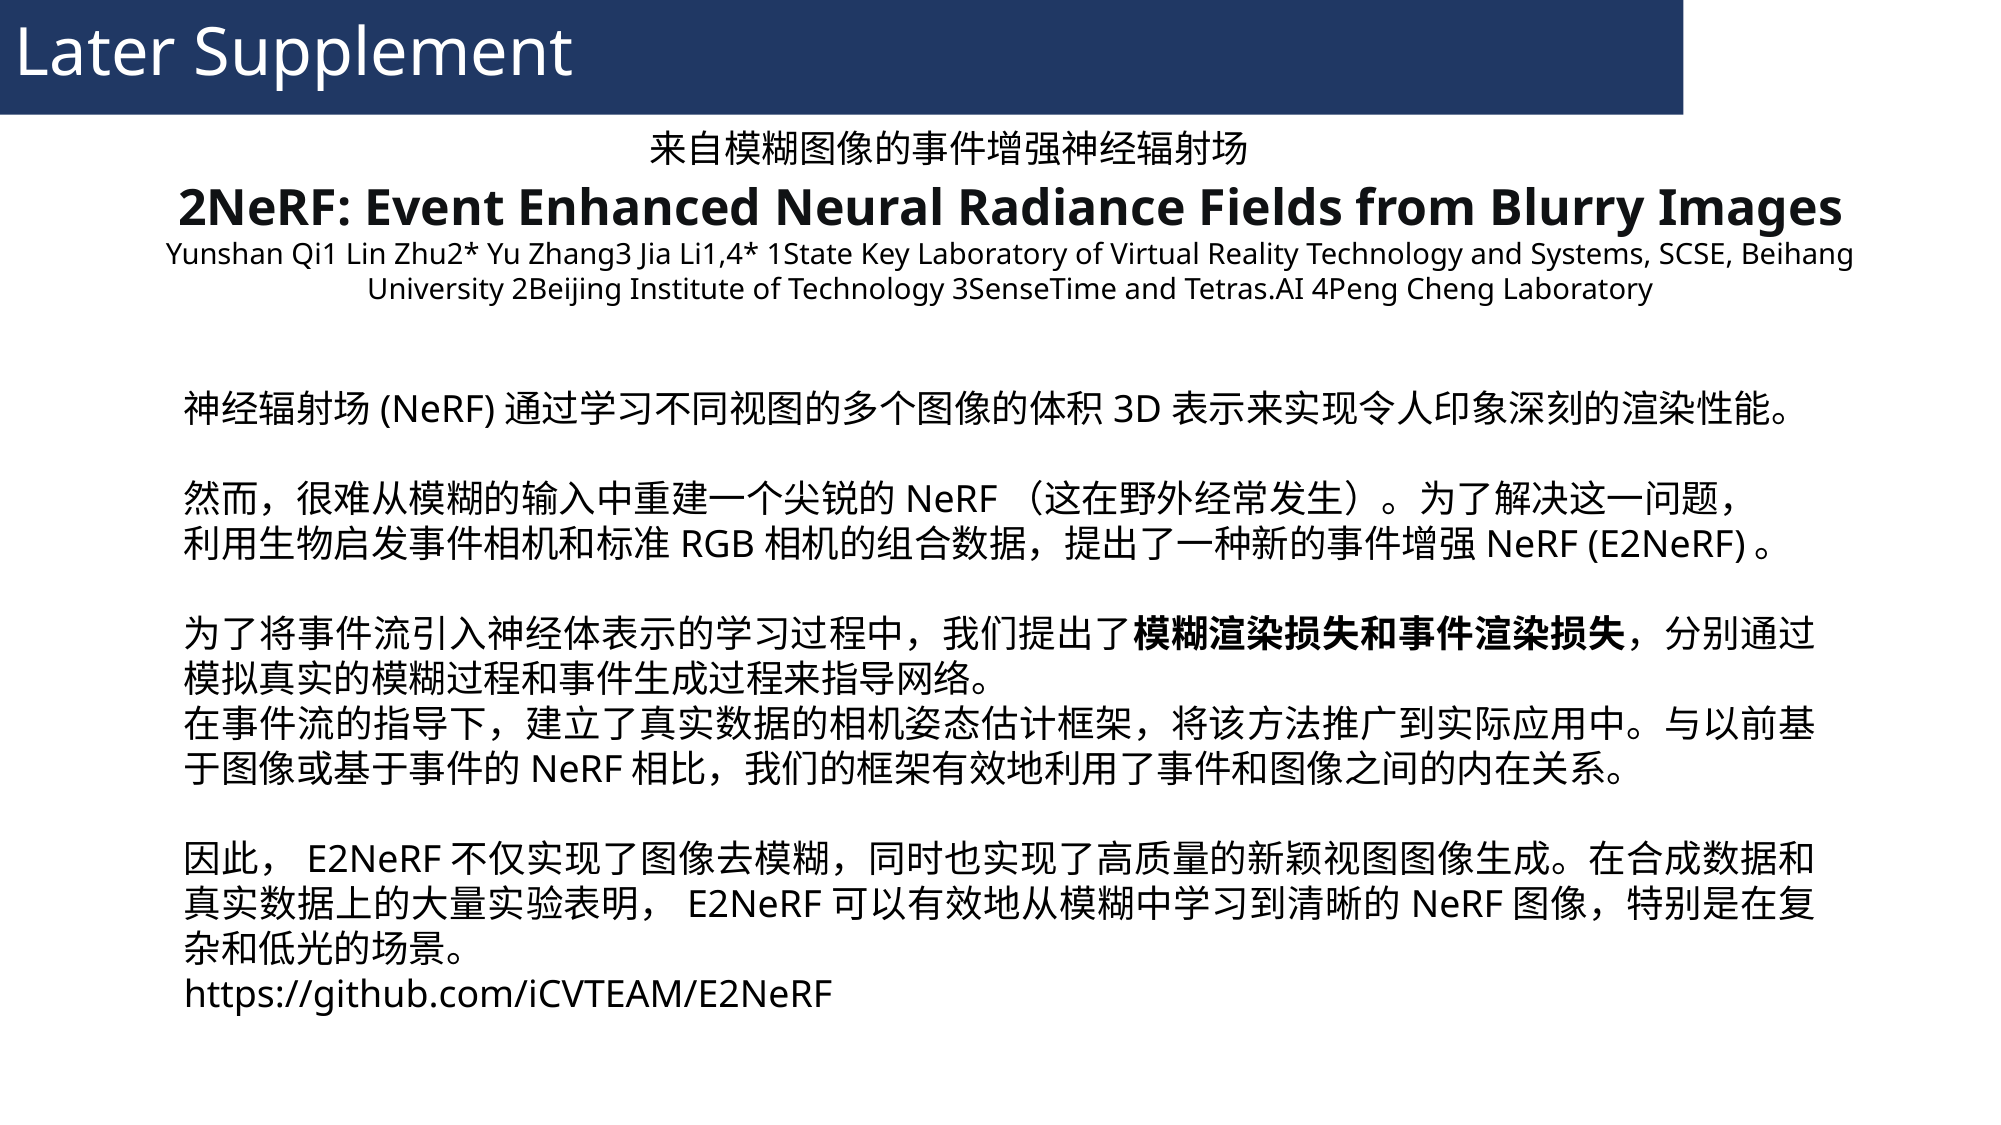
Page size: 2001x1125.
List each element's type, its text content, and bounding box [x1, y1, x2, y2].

text_box 来自模糊图像的事件增强神经辐射场 [634, 117, 1844, 168]
text_box 2NeRF: Event Enhanced Neural Radiance Fields from Blurry Images Yunshan Qi1 Lin Zhu2* Yu Zhang3 Jia Li1,4* 1State Key Laboratory of Virtual Reality Technology and Systems, SCSE, Beihang University 2Beijing Institute of Technology 3SenseTime and Tetras.AI 4Peng Cheng Laboratory [122, 168, 1899, 314]
text_box Later Supplement [0, 1, 2000, 97]
text_box [0, 97, 1684, 116]
text_box 神经辐射场(NeRF)通过学习不同视图的多个图像的体积3D表示来实现令人印象深刻的渲染性能。 然而，很难从模糊的输入中重建一个尖锐的NeRF（这在野外经常发生）。为了解决这一问题， 利用生物启发事件相机和标准RGB相机的组合数据，提出了一种新的事件增强NeRF (E2NeRF)。 为了将事件流引入神经体表示的学习过程中，我们提出了模糊渲染损失和事件渲染损失，分别通过模拟真实的模糊过程和事件生成过程来指导网络。 在事件流的指导下，建立了真实数据的相机姿态估计框架，将该方法推广到实际应用中。与以前基于图像或基于事件的NeRF相比，我们的框架有效地利用了事件和图像之间的内在关系。 因此，E2NeRF不仅实现了图像去模糊，同时也实现了高质量的新颖视图图像生成。在合成数据和真实数据上的大量实验表明，E2NeRF可以有效地从模糊中学习到清晰的NeRF图像，特别是在复杂和低光的场景。 https://github.com/iCVTEAM/E2NeRF [168, 377, 1831, 1023]
